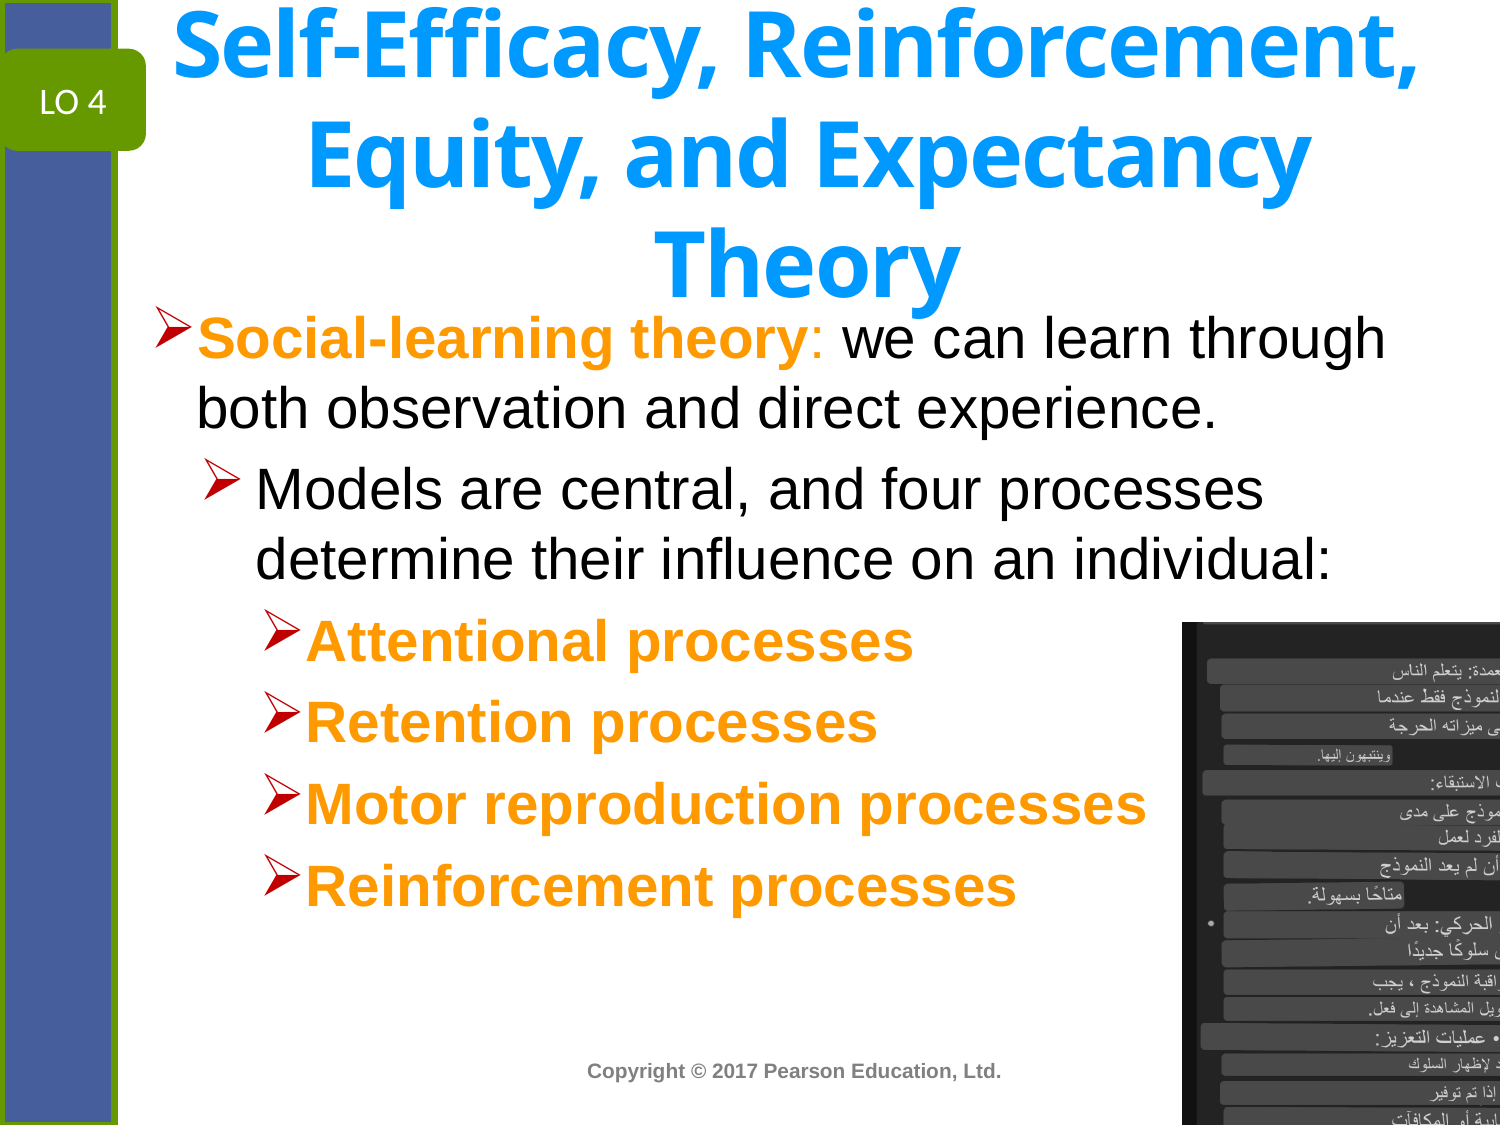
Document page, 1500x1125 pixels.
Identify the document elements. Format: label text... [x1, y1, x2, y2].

list Social-learning theory: we can learn through both observation and direct experience. Models are central, and four processes determine their influence on an individual: Attentional processes Retention processes Motor reproduction processes Reinforcement processes [116, 292, 1470, 1052]
picture [1182, 621, 1500, 1125]
title Self-Efficacy, Reinforcement, Equity, and Expectancy Theory [145, 13, 1470, 289]
text_box LO 4 [0, 46, 149, 153]
